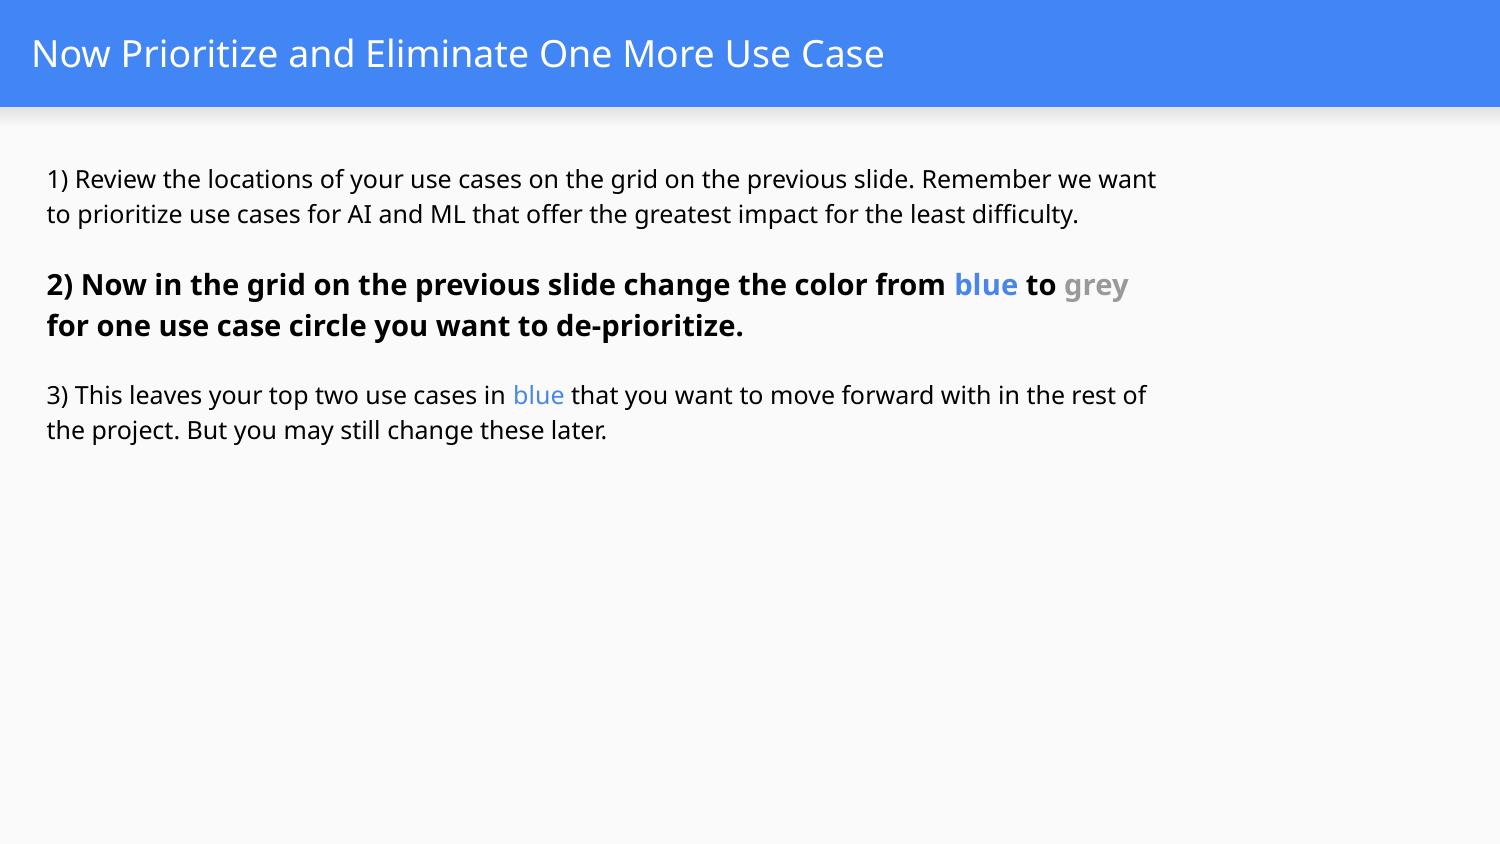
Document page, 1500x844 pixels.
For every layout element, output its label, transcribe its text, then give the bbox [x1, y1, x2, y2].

text_box 1) Review the locations of your use cases on the grid on the previous slide. Remember we want to prioritize use cases for AI and ML that offer the greatest impact for the least difficulty. 2) Now in the grid on the previous slide change the color from blue to grey for one use case circle you want to de-prioritize. 3) This leaves your top two use cases in blue that you want to move forward with in the rest of the project. But you may still change these later. [31, 144, 1184, 681]
title Now Prioritize and Eliminate One More Use Case [16, 2, 1464, 102]
